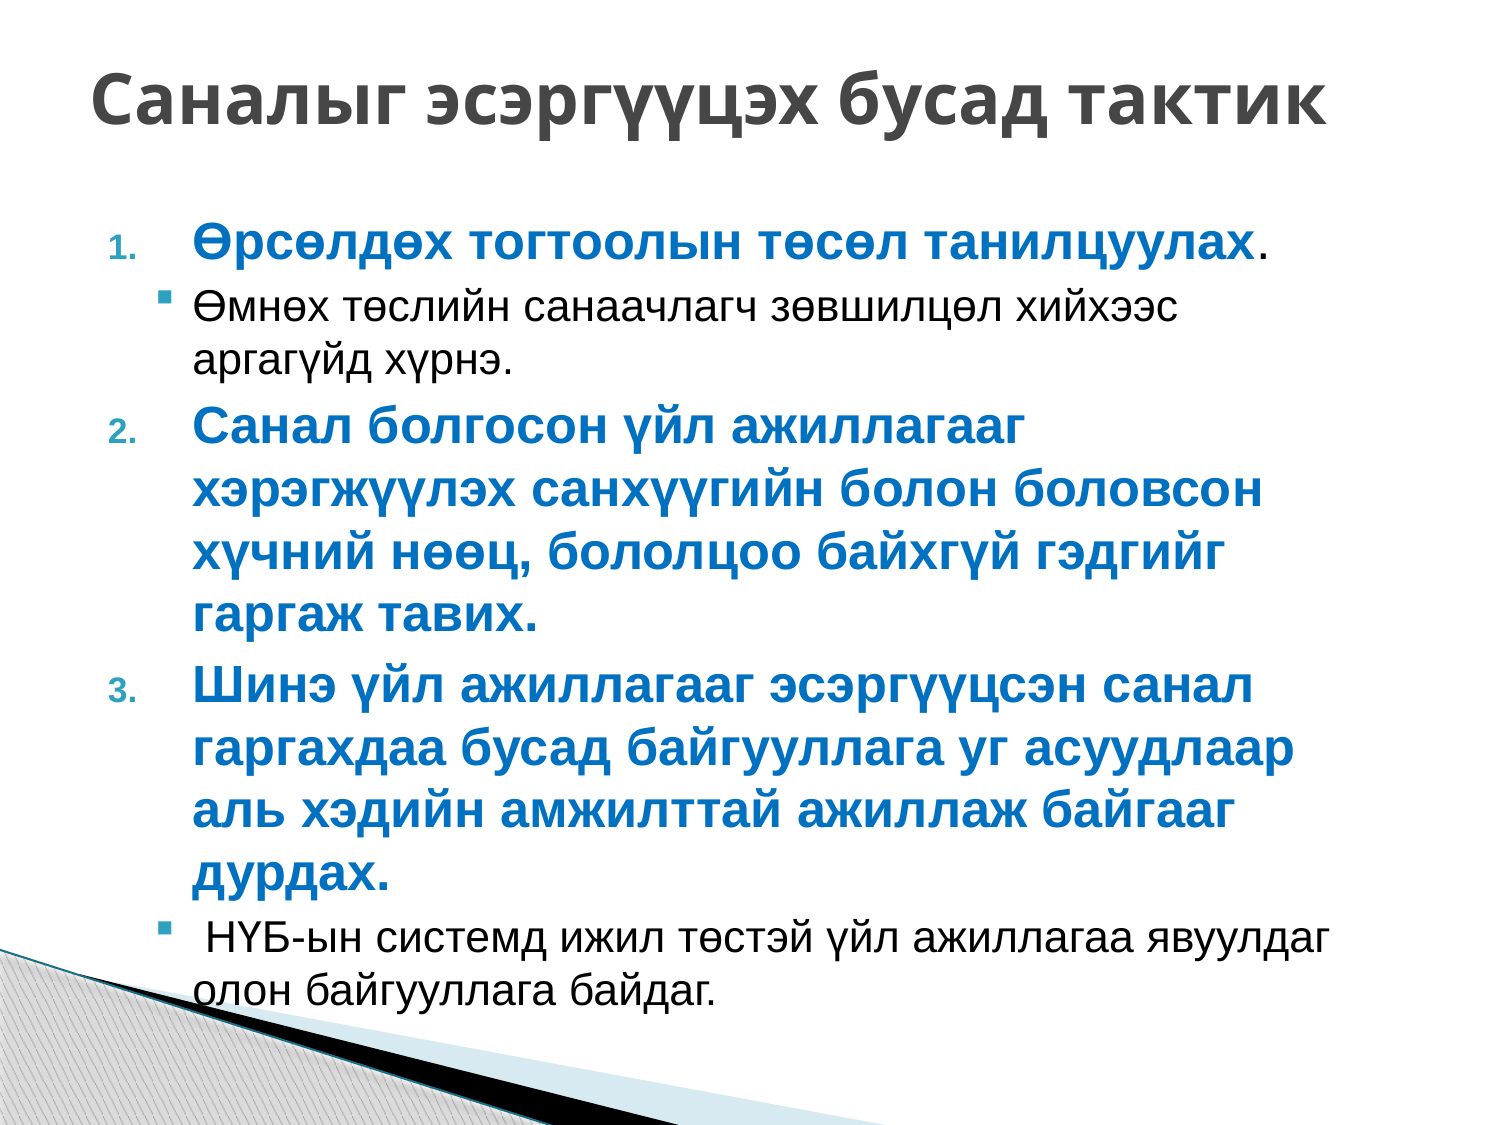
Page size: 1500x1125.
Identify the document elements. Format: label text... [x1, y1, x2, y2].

list Өрсөлдөх тогтоолын төсөл танилцуулах. Өмнөх төслийн санаачлагч зөвшилцөл хийхээс аргагүйд хүрнэ. Санал болгосон үйл ажиллагааг хэрэгжүүлэх санхүүгийн болон боловсон хүчний нөөц, бололцоо байхгүй гэдгийг гаргаж тавих. Шинэ үйл ажиллагааг эсэргүүцсэн санал гаргахдаа бусад байгууллага уг асуудлаар аль хэдийн амжилттай ажиллаж байгааг дурдах. НҮБ-ын системд ижил төстэй үйл ажиллагаа явуулдаг олон байгууллага байдаг. [75, 233, 1363, 1037]
title Саналыг эсэргүүцэх бусад тактик [75, 45, 1425, 233]
